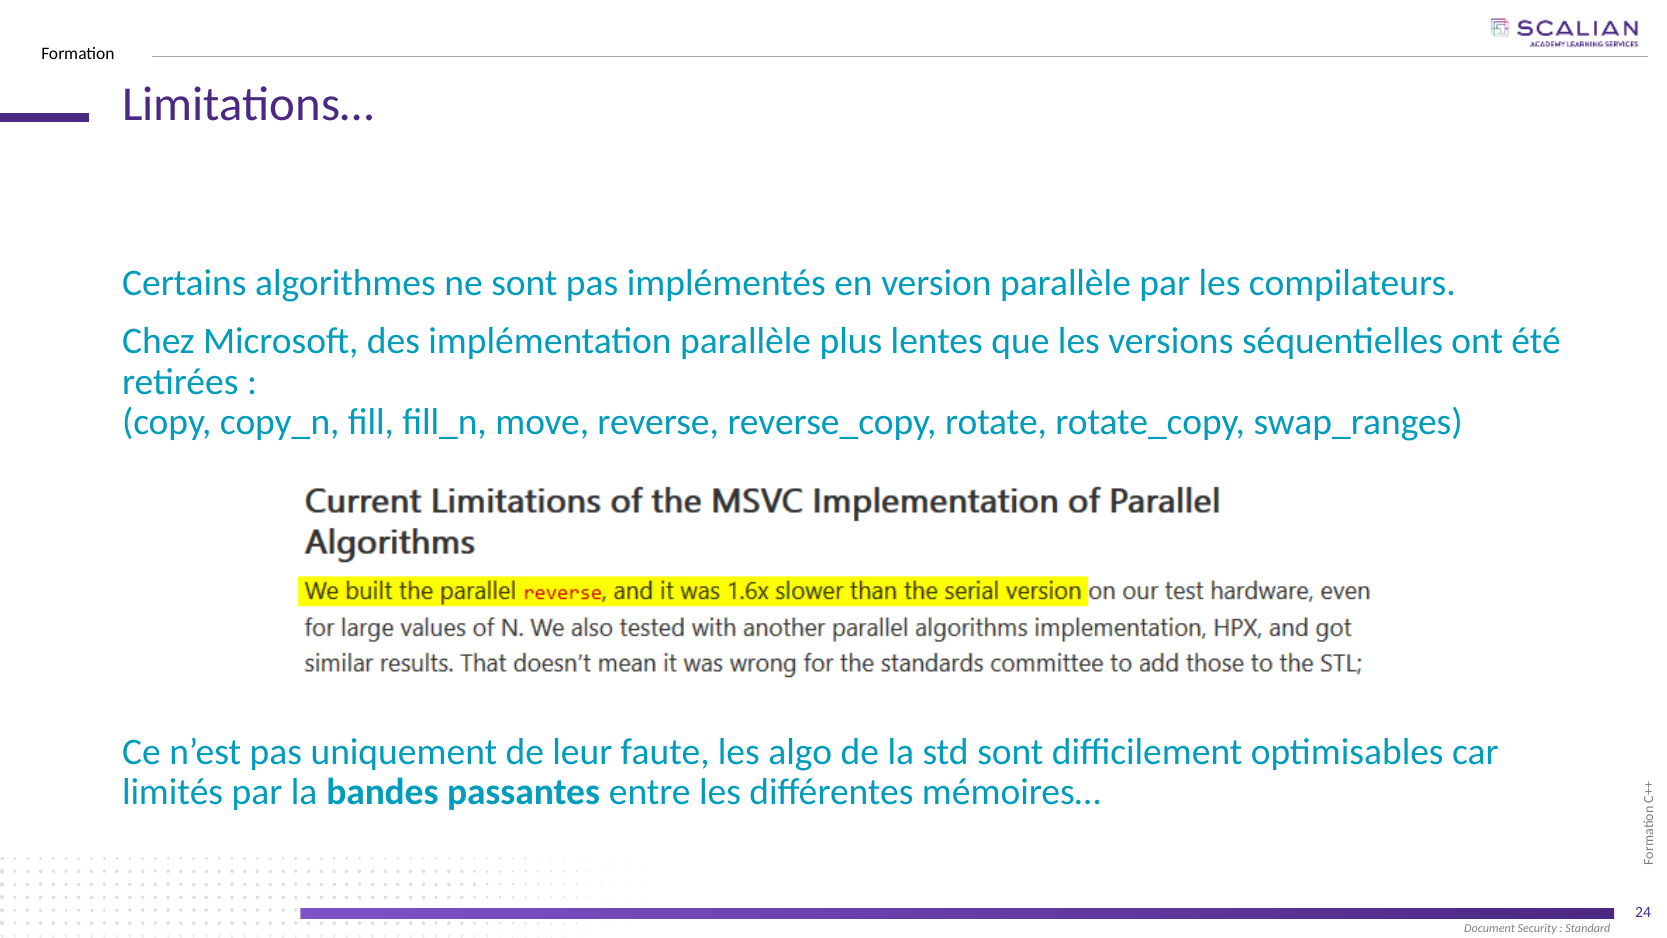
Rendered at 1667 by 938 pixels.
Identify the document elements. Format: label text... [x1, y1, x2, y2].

picture [1482, 8, 1648, 56]
list Certains algorithmes ne sont pas implémentés en version parallèle par les compilateurs. Chez Microsoft, des implémentation parallèle plus lentes que les versions séquentielles ont été retirées : (copy, copy_n, fill, fill_n, move, reverse, reverse_copy, rotate, rotate_copy, swap_ranges) Ce n’est pas uniquement de leur faute, les algo de la std sont difficilement optimisables car limités par la bandes passantes entre les différentes mémoires… [107, 256, 1616, 759]
picture [283, 473, 1391, 683]
title Limitations… [107, 71, 805, 116]
